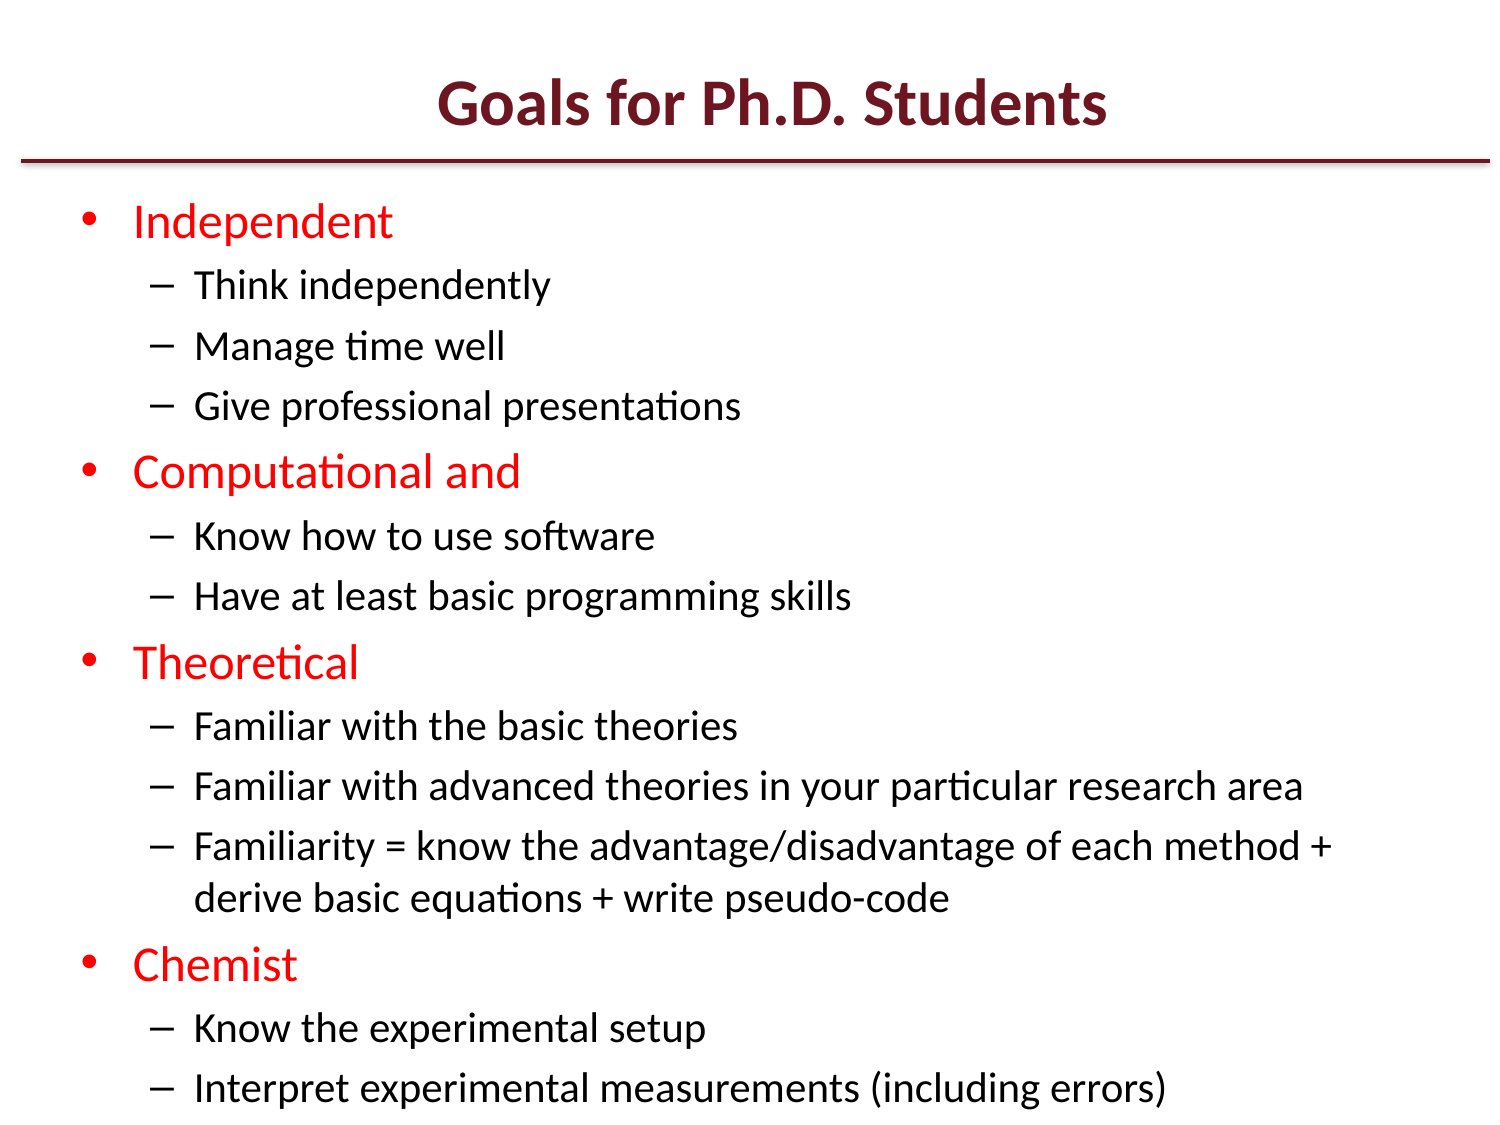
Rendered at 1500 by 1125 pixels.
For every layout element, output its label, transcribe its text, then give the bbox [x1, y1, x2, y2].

title Goals for Ph.D. Students [146, 48, 1400, 149]
list Independent Think independently Manage time well Give professional presentations Computational and Know how to use software Have at least basic programming skills Theoretical Familiar with the basic theories Familiar with advanced theories in your particular research area Familiarity = know the advantage/disadvantage of each method + derive basic equations + write pseudo-code Chemist Know the experimental setup Interpret experimental measurements (including errors) [65, 180, 1457, 1125]
